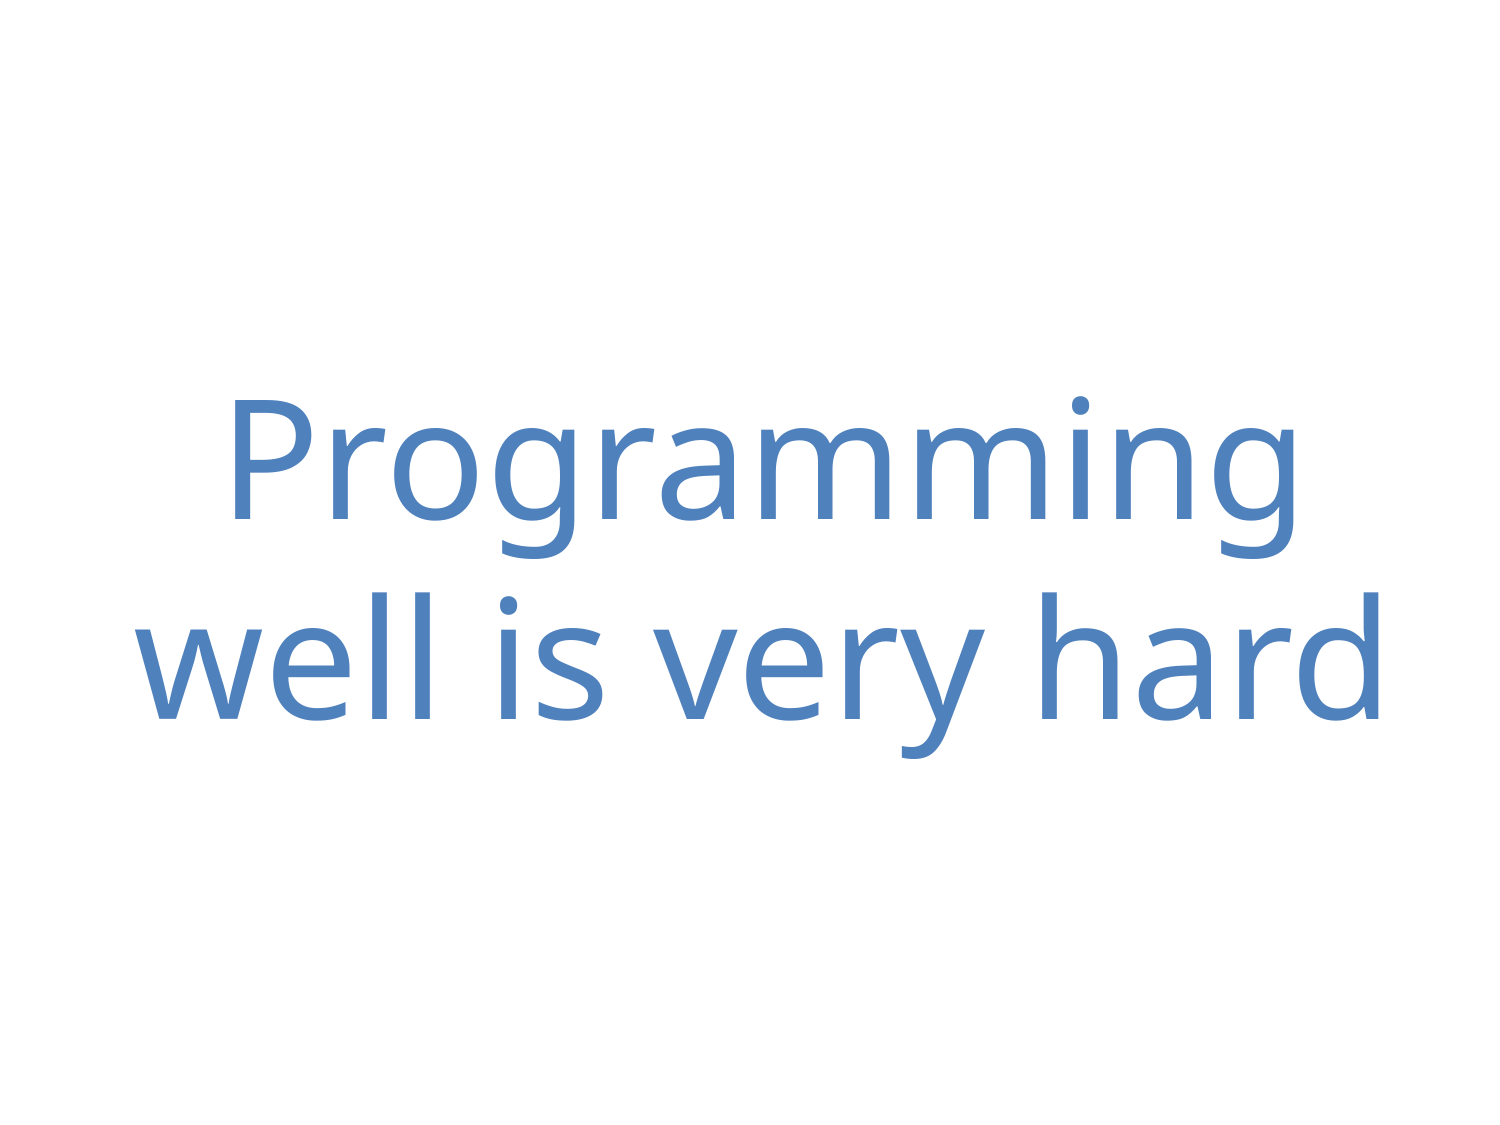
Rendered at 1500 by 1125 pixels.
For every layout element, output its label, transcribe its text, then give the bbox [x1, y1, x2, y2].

text_box Programming well is very hard [73, 345, 1455, 760]
